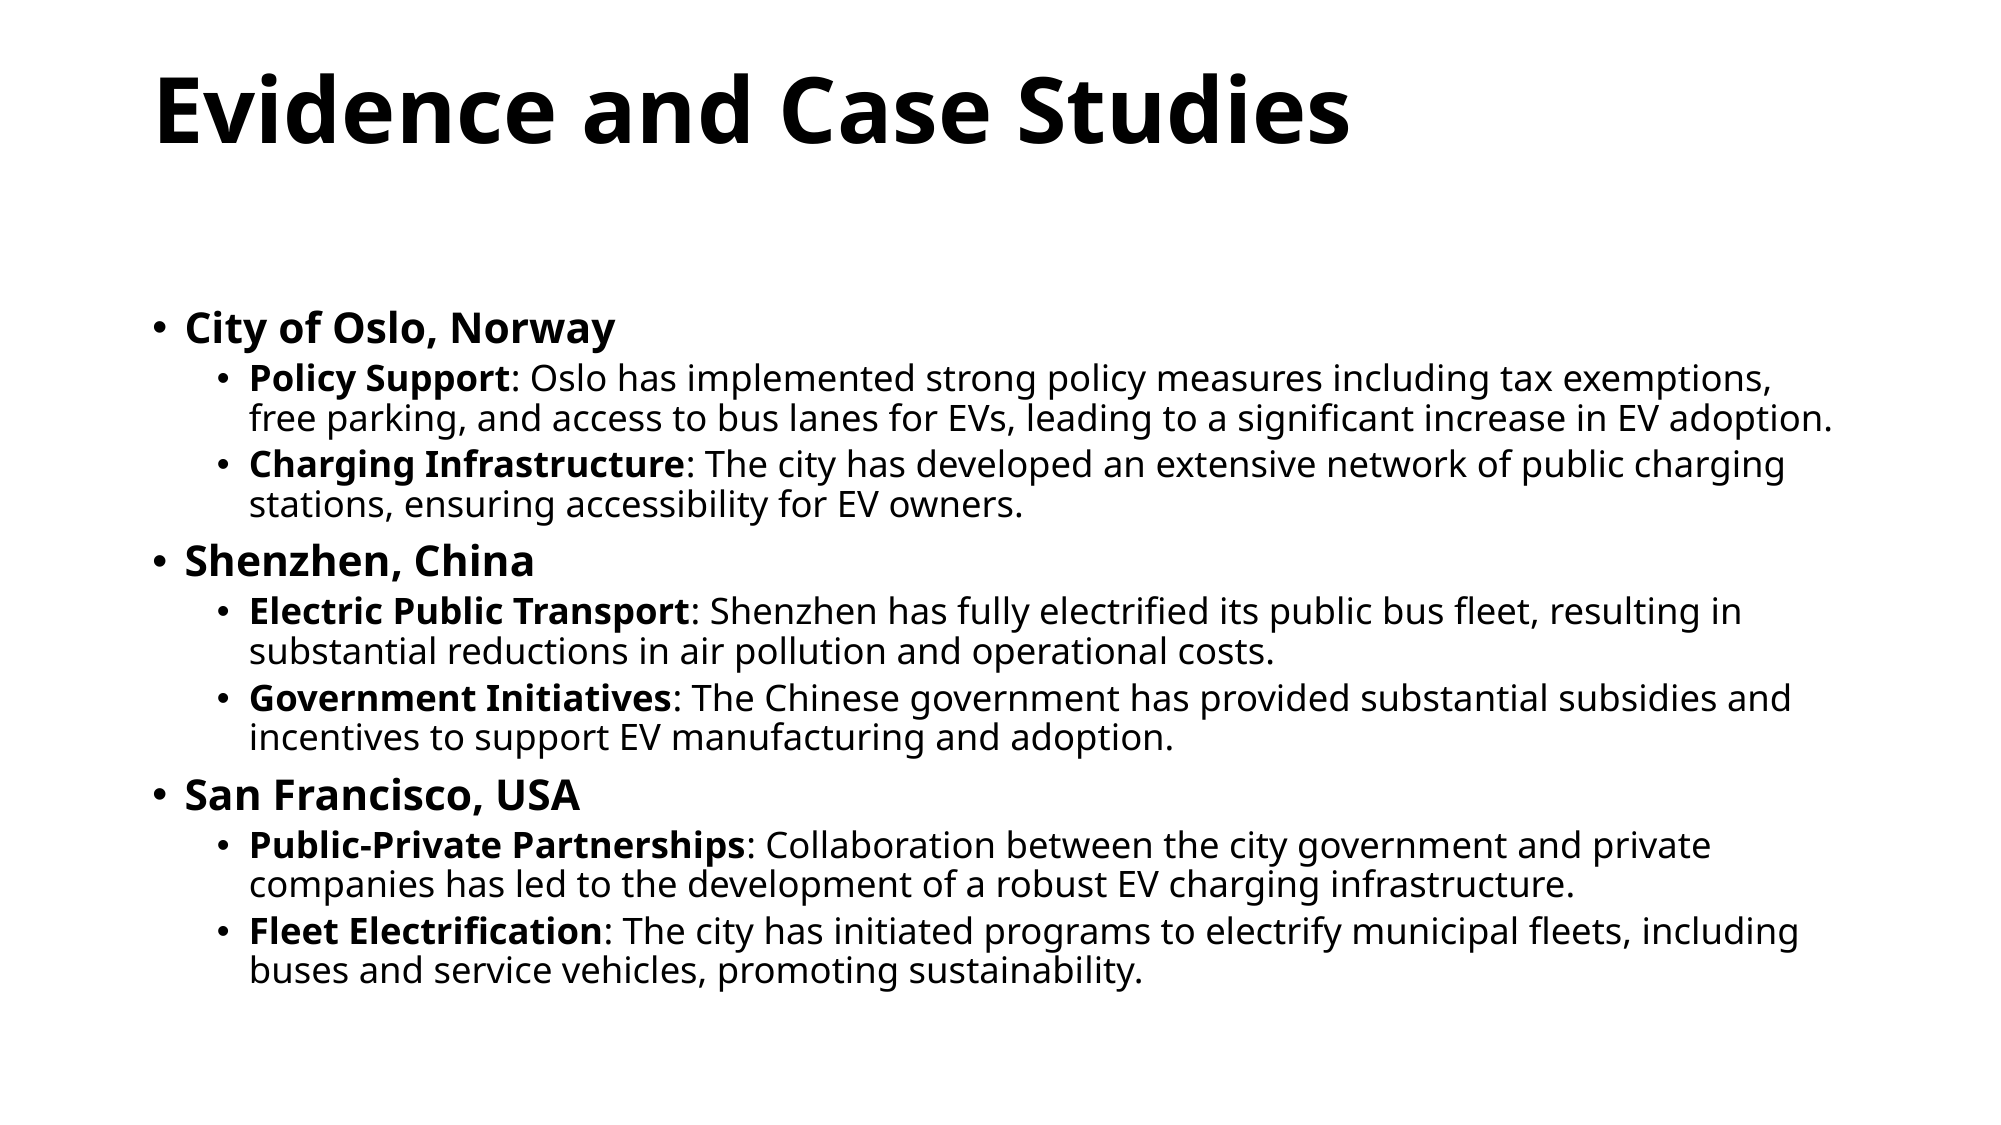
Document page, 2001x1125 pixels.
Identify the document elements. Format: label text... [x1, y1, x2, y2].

list City of Oslo, Norway Policy Support: Oslo has implemented strong policy measures including tax exemptions, free parking, and access to bus lanes for EVs, leading to a significant increase in EV adoption. Charging Infrastructure: The city has developed an extensive network of public charging stations, ensuring accessibility for EV owners. Shenzhen, China Electric Public Transport: Shenzhen has fully electrified its public bus fleet, resulting in substantial reductions in air pollution and operational costs. Government Initiatives: The Chinese government has provided substantial subsidies and incentives to support EV manufacturing and adoption. San Francisco, USA Public-Private Partnerships: Collaboration between the city government and private companies has led to the development of a robust EV charging infrastructure. Fleet Electrification: The city has initiated programs to electrify municipal fleets, including buses and service vehicles, promoting sustainability. [137, 299, 1863, 1014]
title Evidence and Case Studies [137, 59, 1863, 278]
